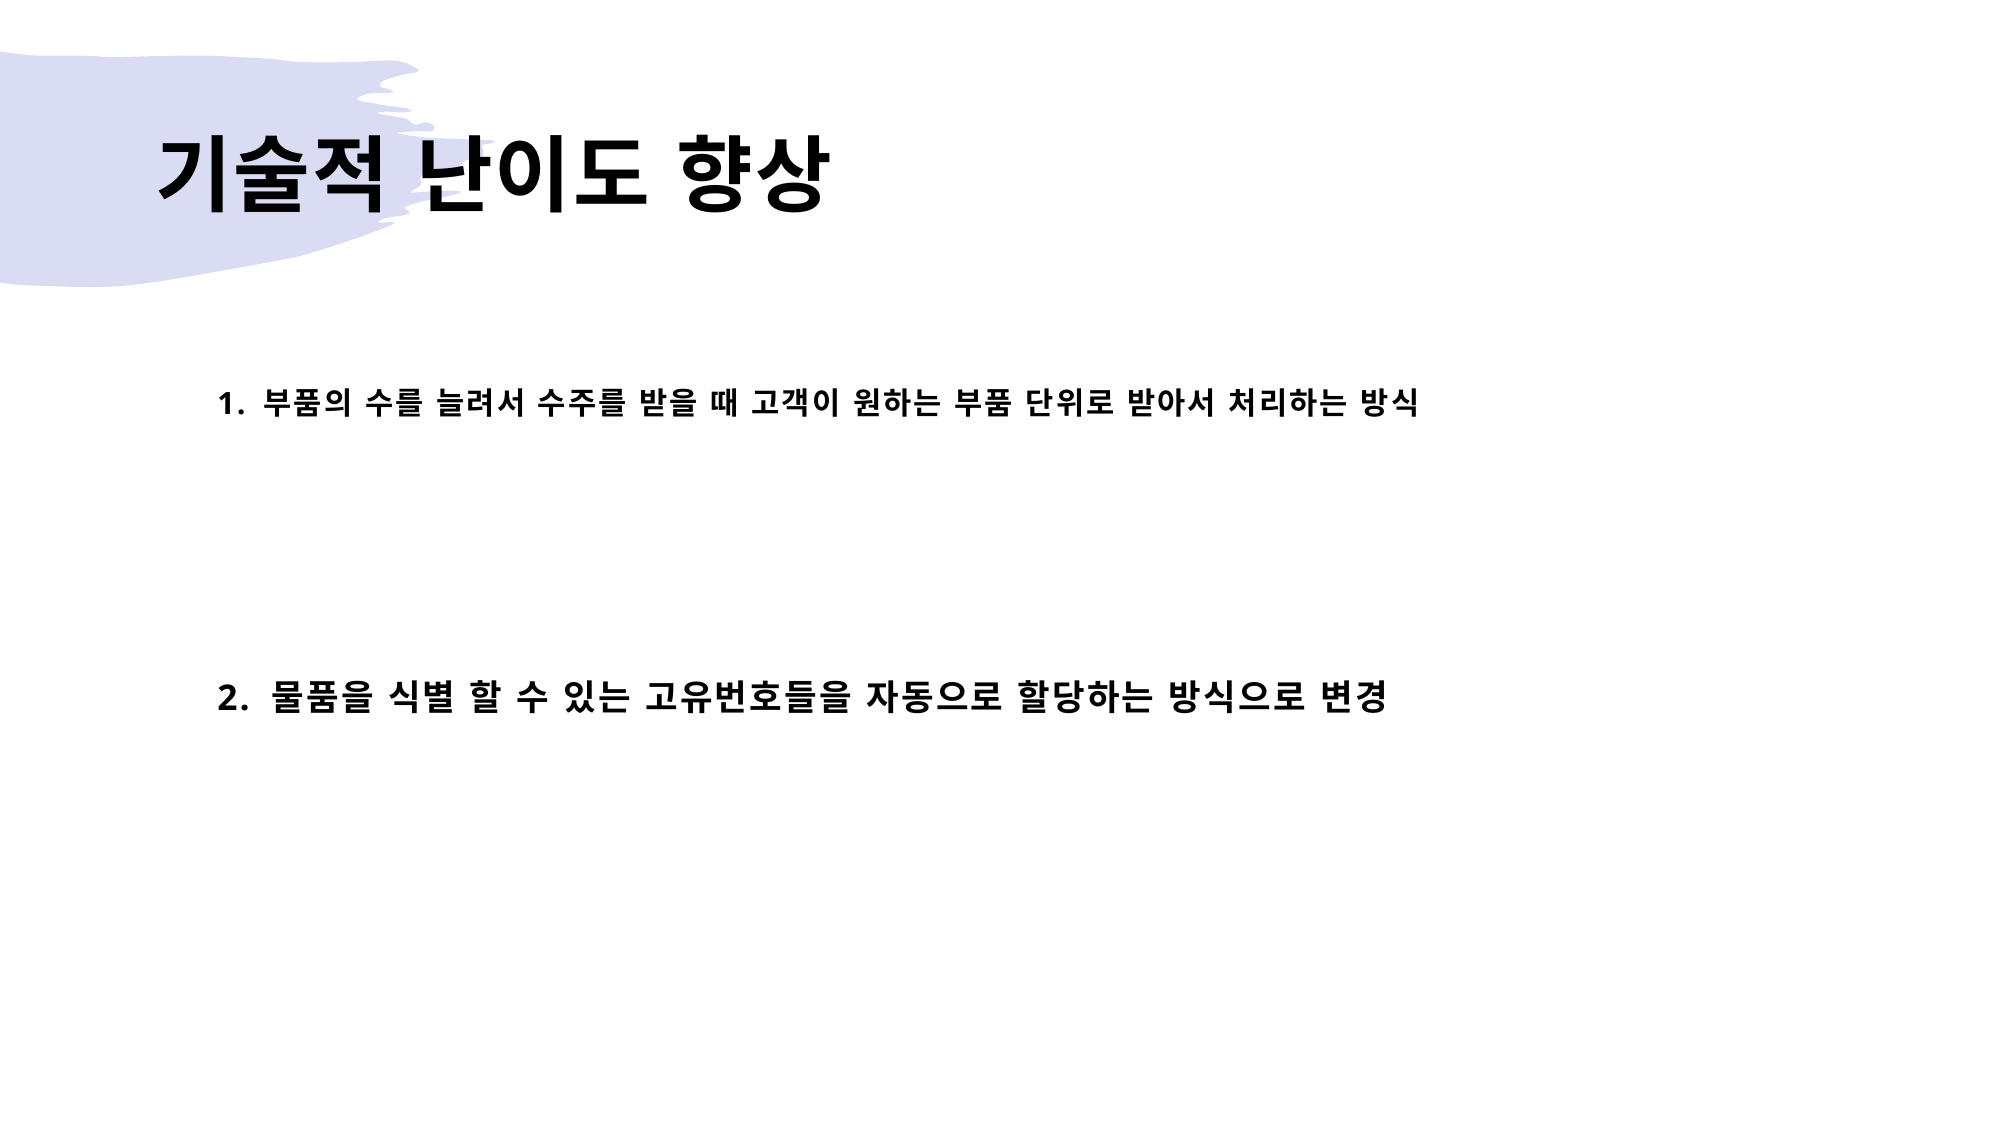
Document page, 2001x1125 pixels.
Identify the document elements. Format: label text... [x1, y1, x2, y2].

text_box 1. 부품의 수를 늘려서 수주를 받을 때 고객이 원하는 부품 단위로 받아서 처리하는 방식 [199, 364, 1925, 437]
text_box 2. 물품을 식별 할 수 있는 고유번호들을 자동으로 할당하는 방식으로 변경 [199, 654, 1925, 733]
title 기술적 난이도 향상 [137, 59, 1863, 278]
